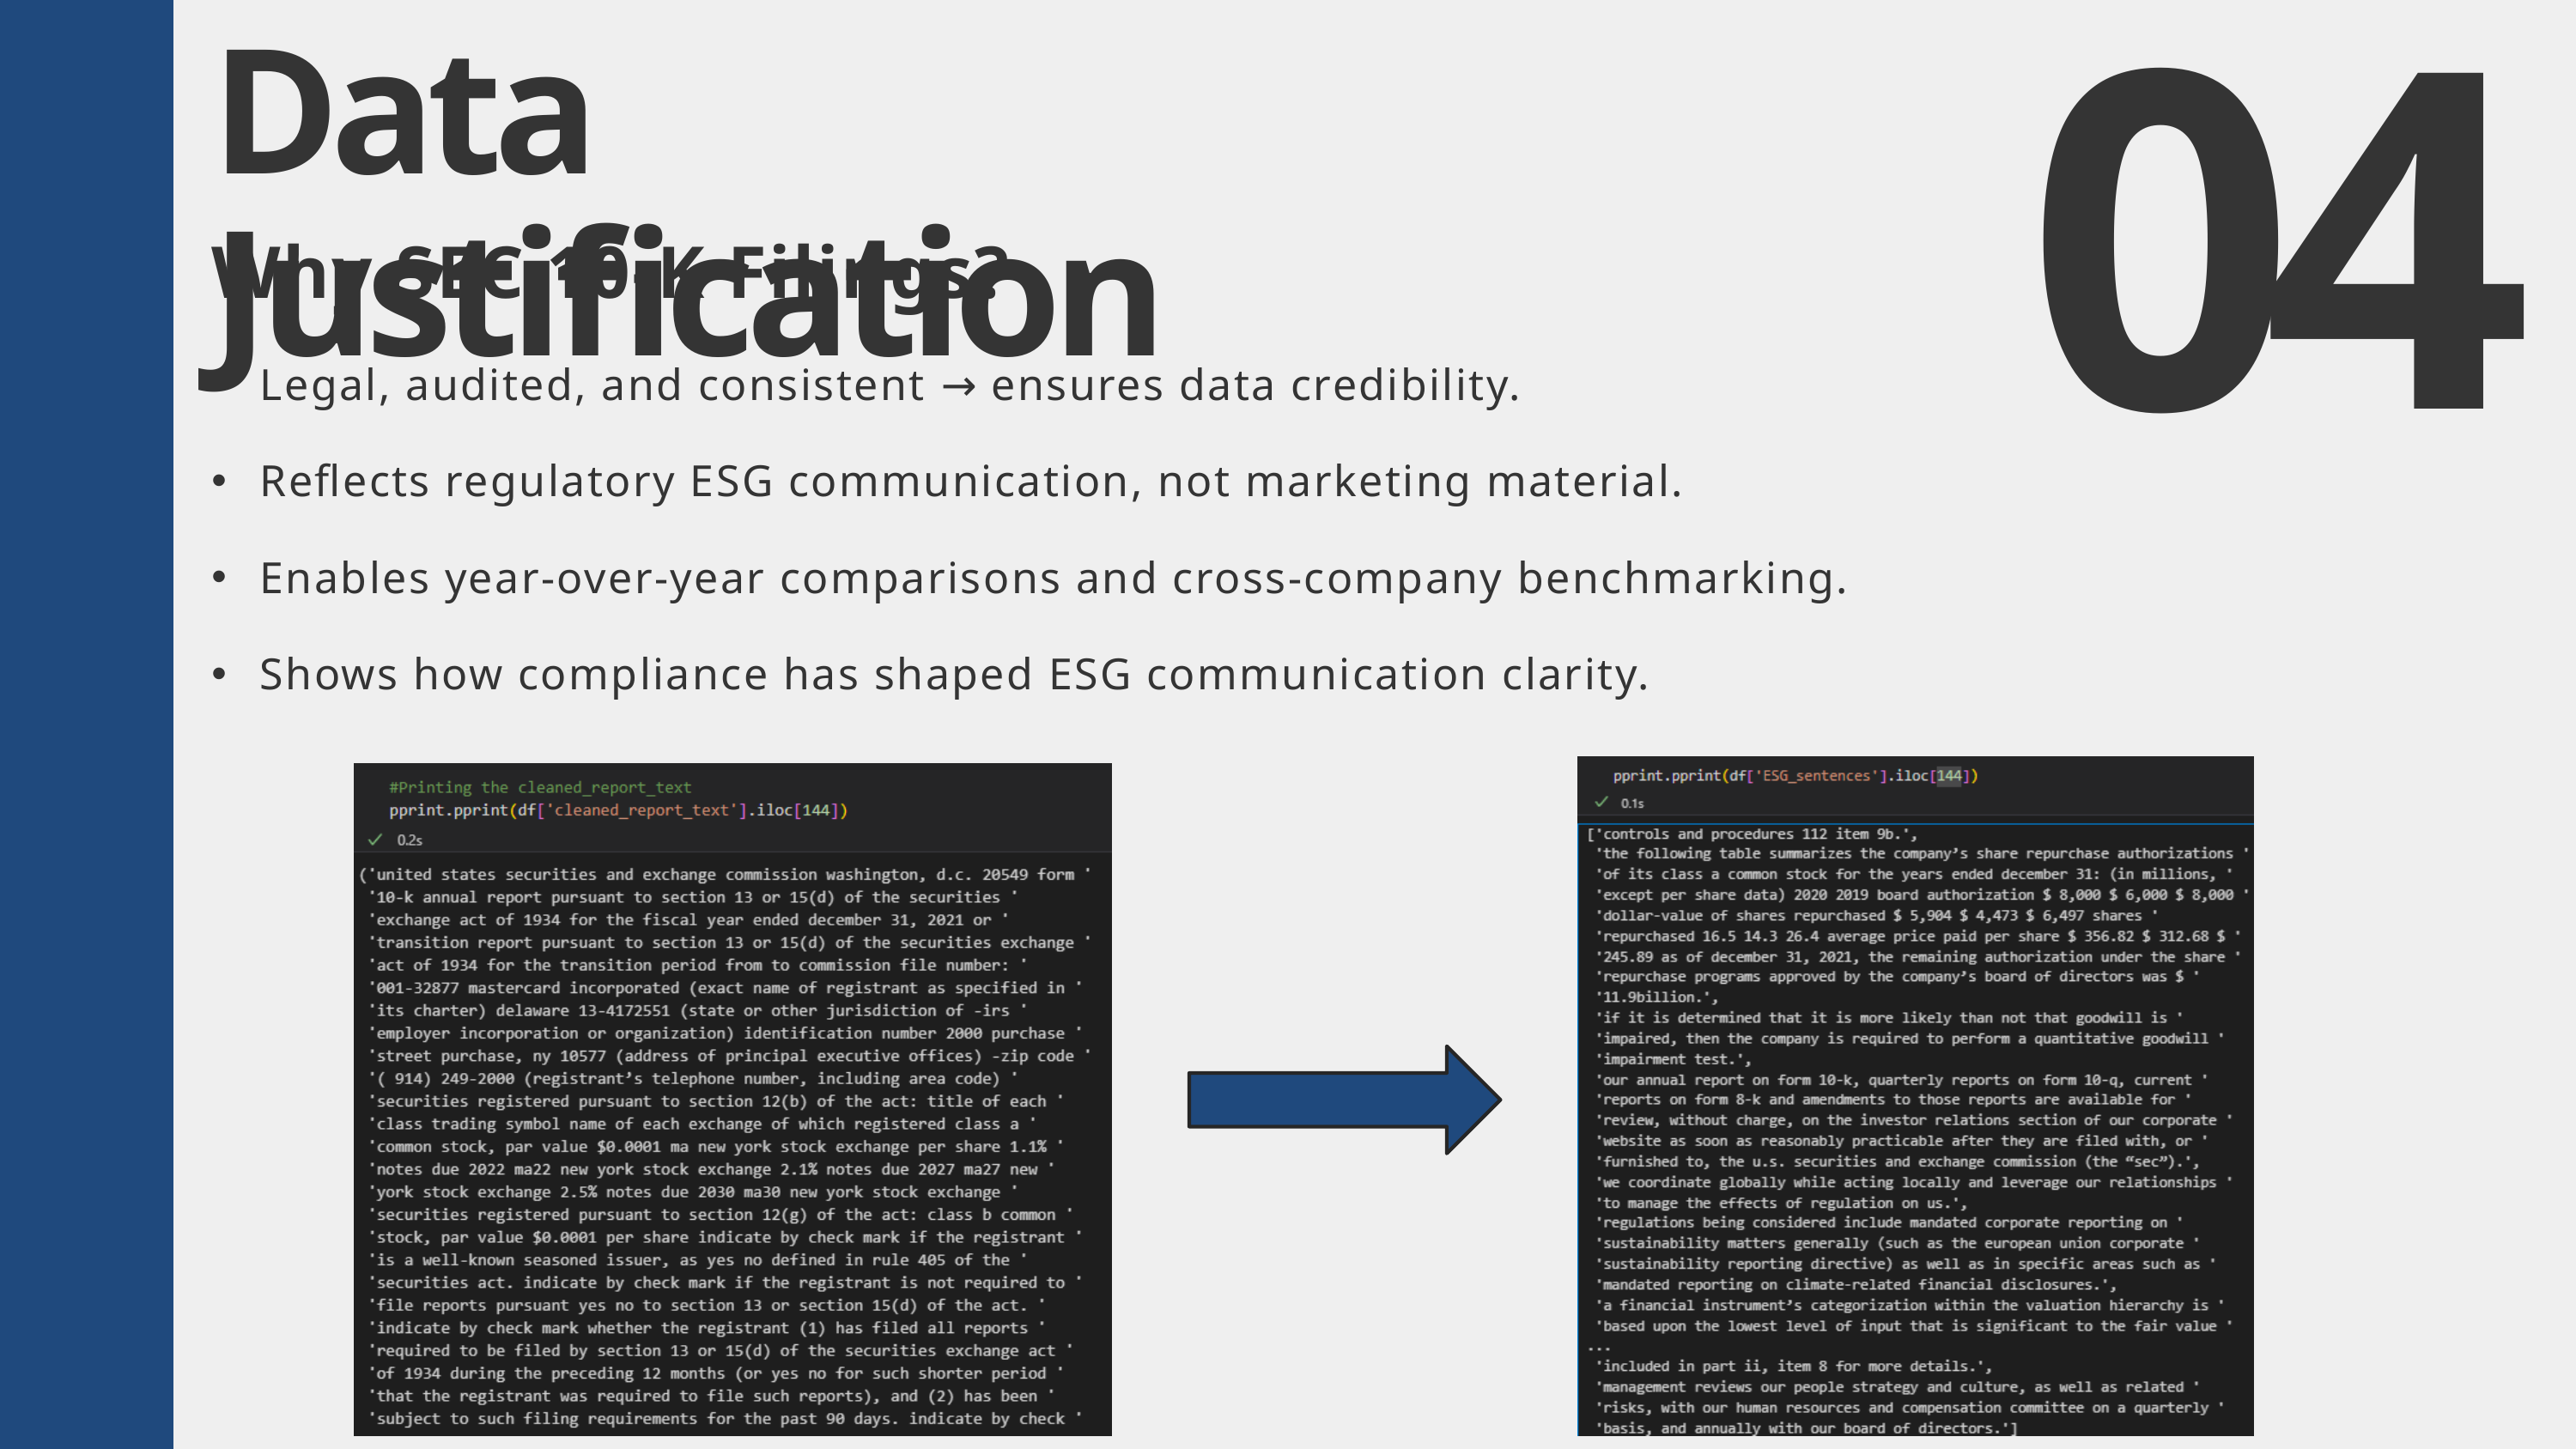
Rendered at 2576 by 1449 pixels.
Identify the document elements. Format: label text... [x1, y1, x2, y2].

text_box 04 [1846, 0, 2576, 503]
picture [1577, 756, 2255, 1436]
text_box Why SEC 10-K Filings? Legal, audited, and consistent → ensures data credibility. Reflects regulatory ESG communication, not marketing material. Enables year-over-year comparisons and cross-company benchmarking. Shows how compliance has shaped ESG communication clarity. [211, 264, 2068, 699]
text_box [0, 0, 173, 1449]
picture [354, 763, 1113, 1436]
text_box [1187, 1044, 1503, 1155]
text_box Data Justification [211, 27, 1546, 391]
